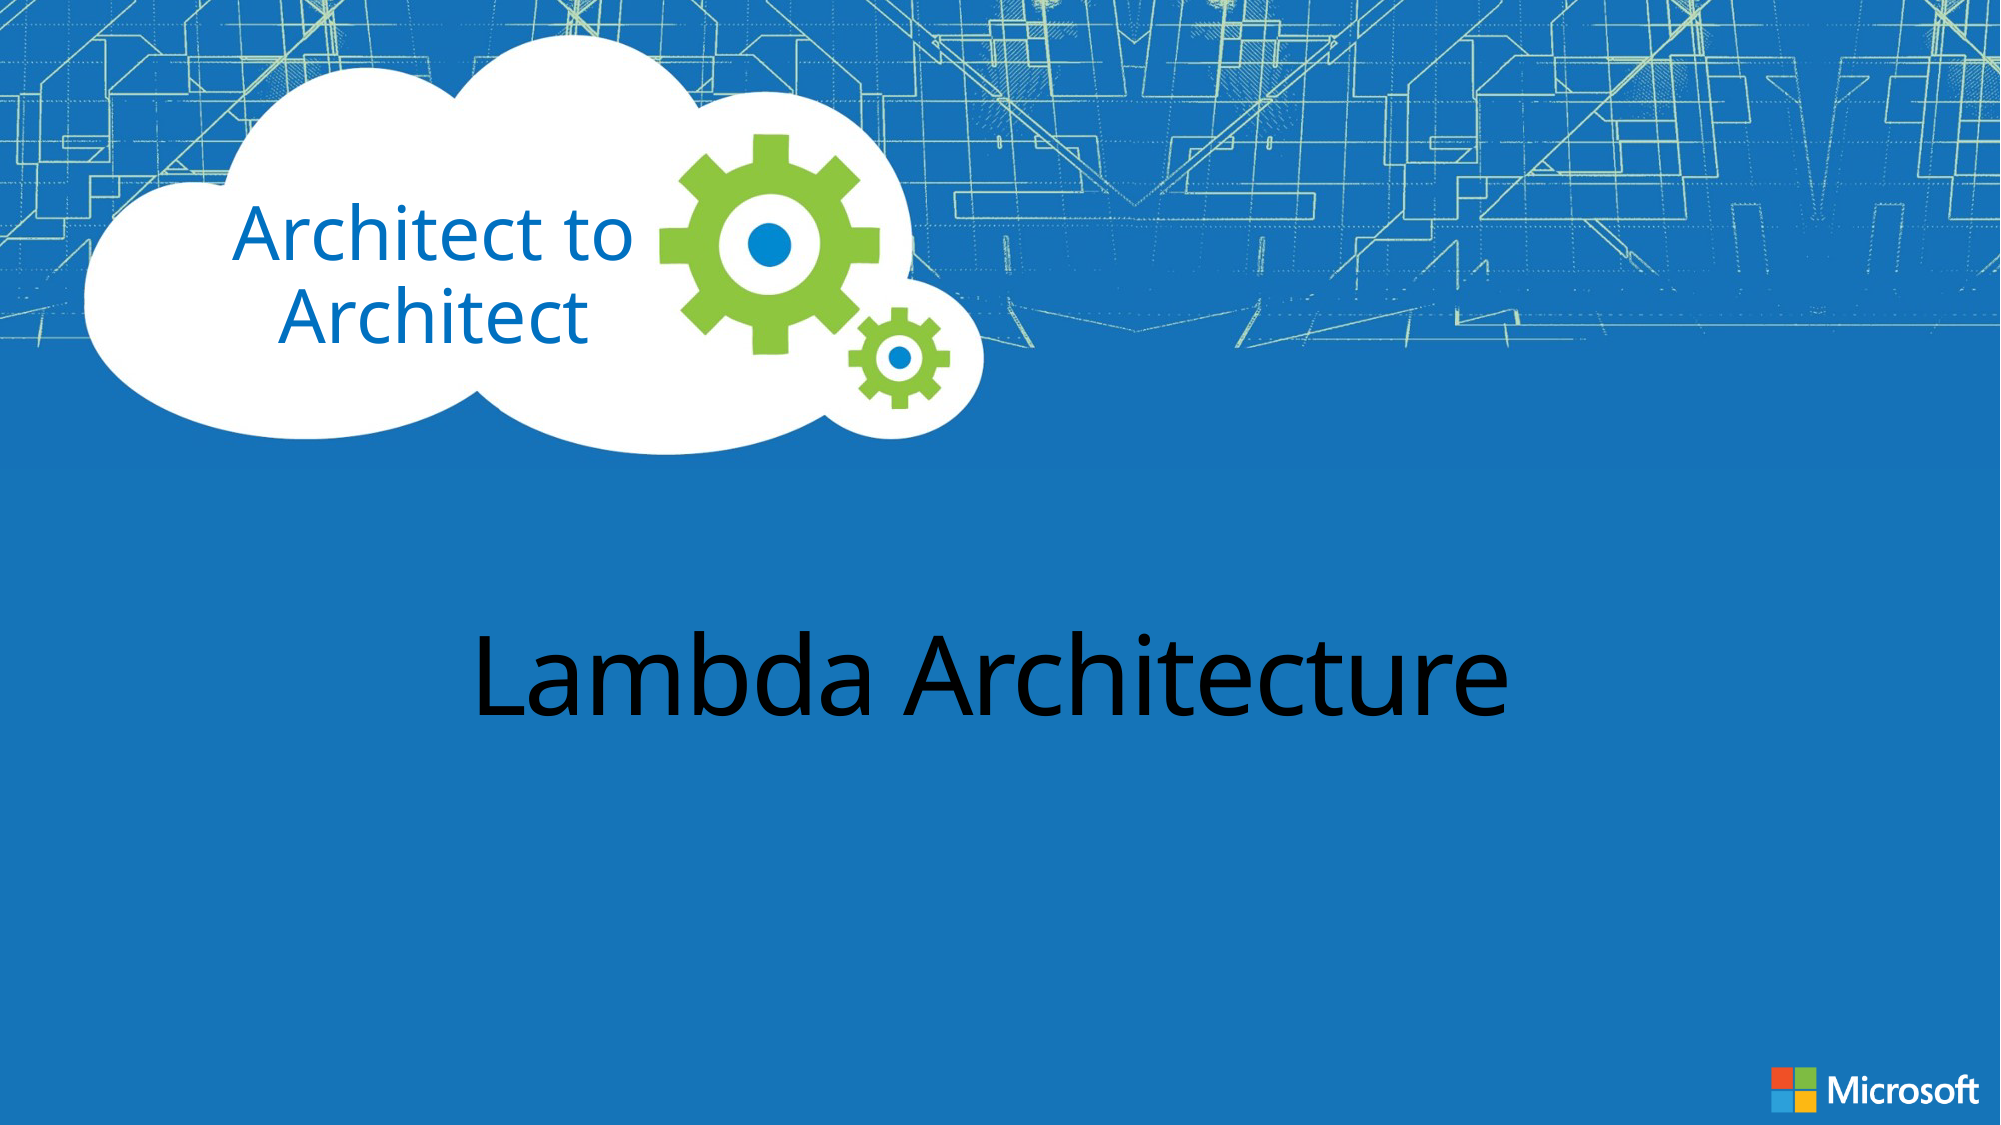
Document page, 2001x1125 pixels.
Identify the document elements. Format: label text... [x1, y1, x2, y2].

picture [1770, 1066, 1980, 1113]
picture [0, 0, 2000, 469]
title Lambda Architecture [44, 605, 1938, 753]
